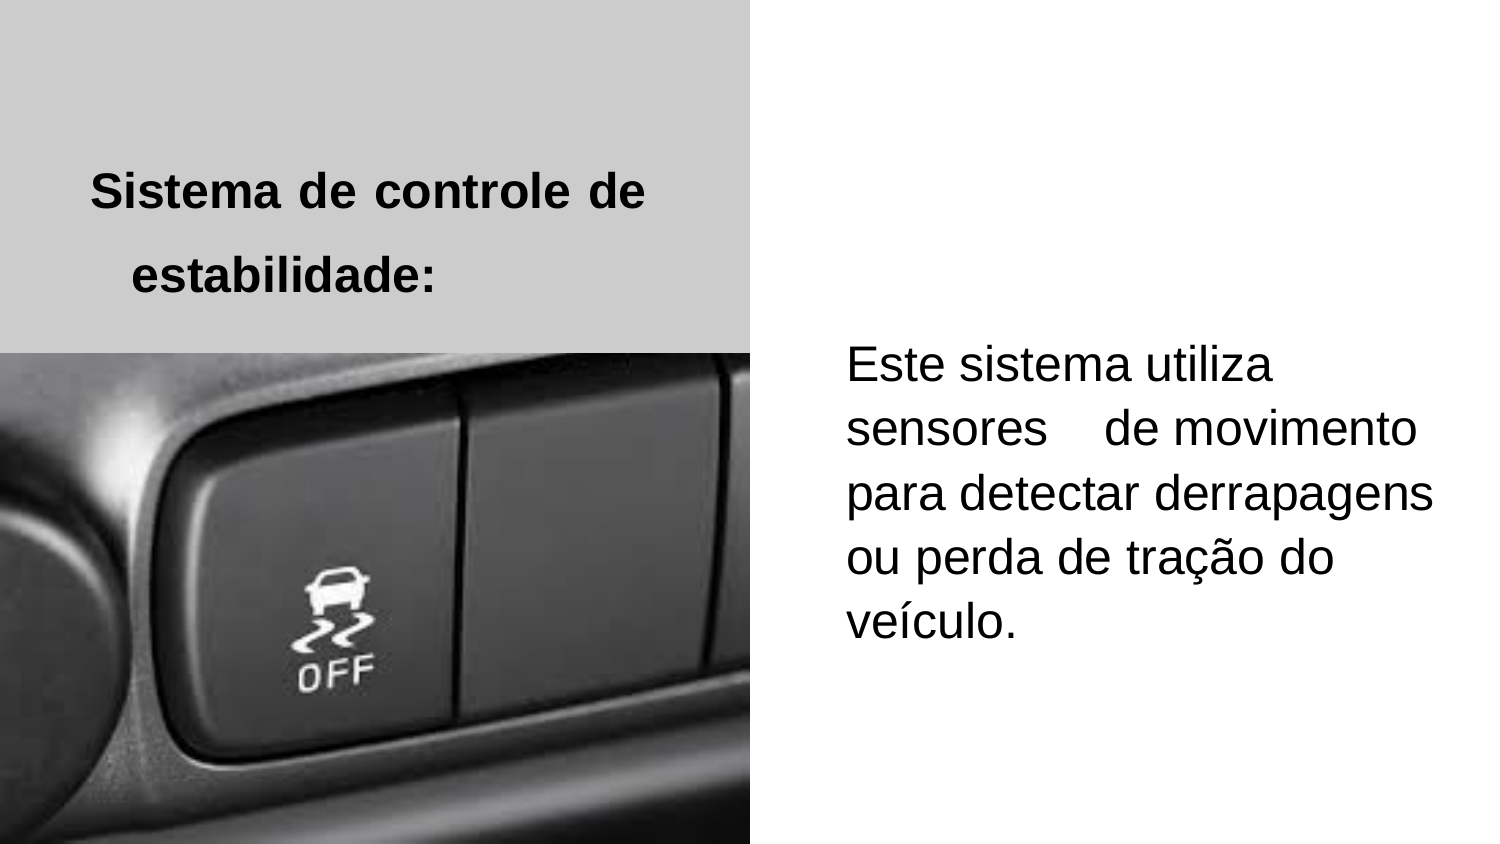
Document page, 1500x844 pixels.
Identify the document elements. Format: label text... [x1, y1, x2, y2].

picture [0, 353, 751, 844]
list Este sistema utiliza sensores de movimento para detectar derrapagens ou perda de tração do veículo. [750, 0, 1500, 844]
list Sistema de controle de estabilidade: [0, 0, 750, 353]
